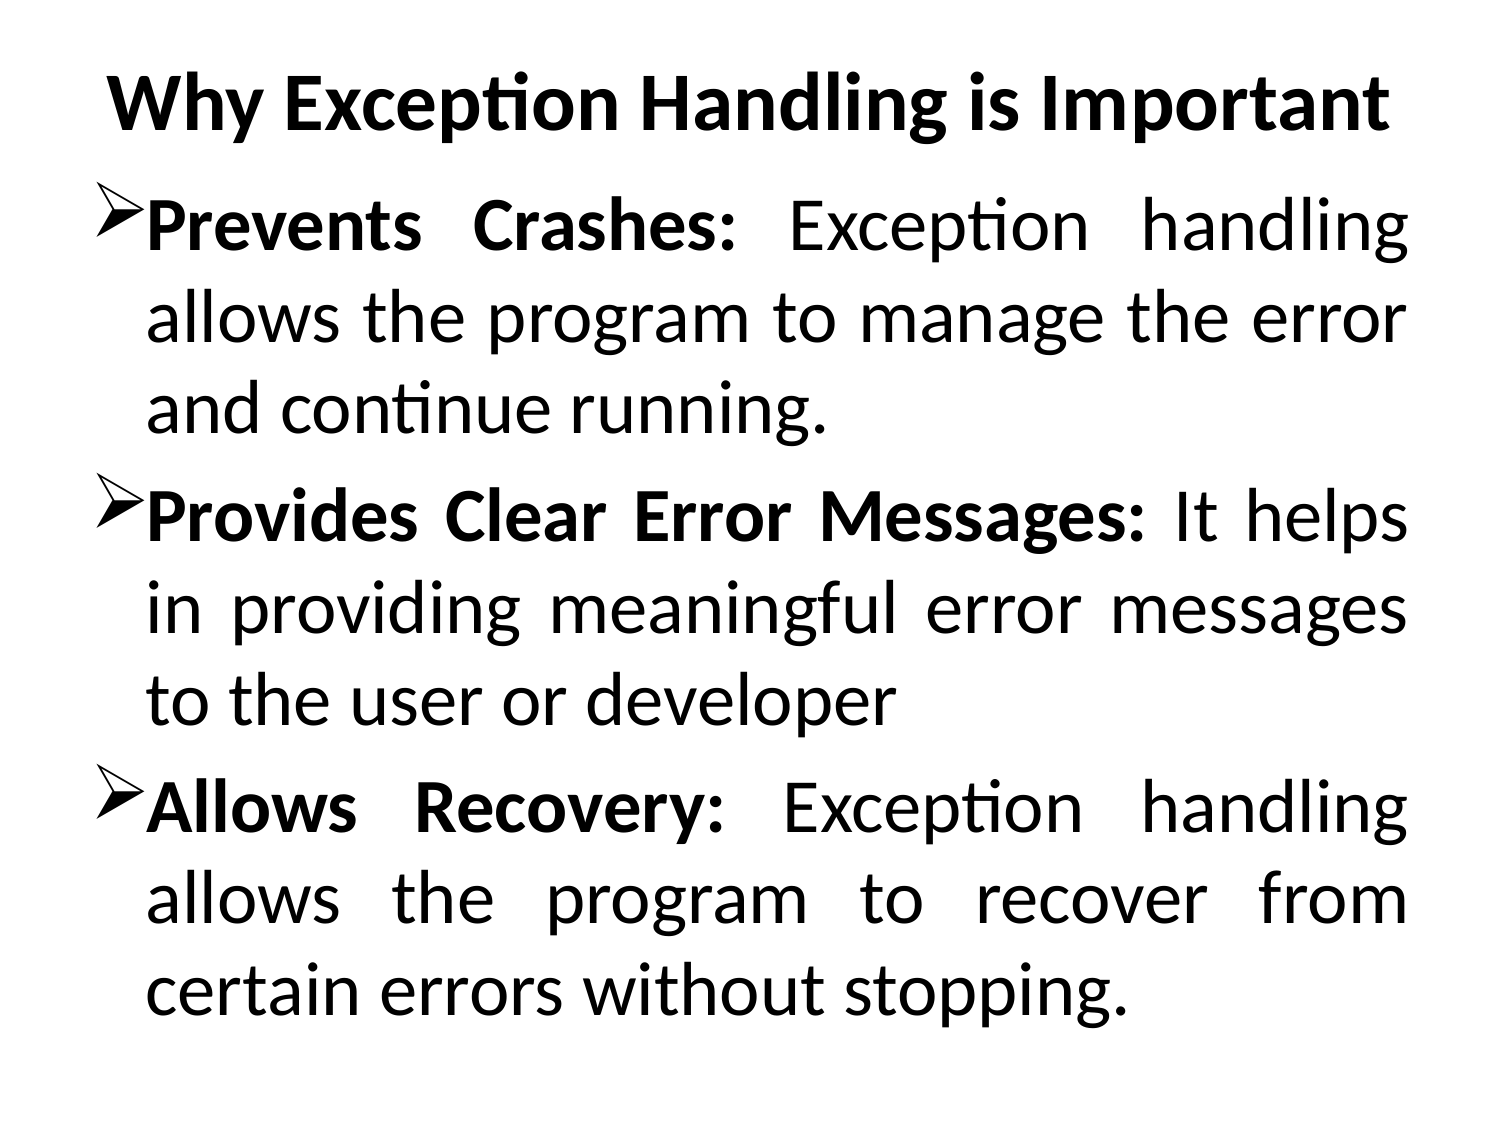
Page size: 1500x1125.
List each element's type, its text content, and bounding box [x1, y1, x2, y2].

list Prevents Crashes: Exception handling allows the program to manage the error and continue running. Provides Clear Error Messages: It helps in providing meaningful error messages to the user or developer Allows Recovery: Exception handling allows the program to recover from certain errors without stopping. [75, 166, 1425, 1052]
title Why Exception Handling is Important [75, 27, 1425, 166]
